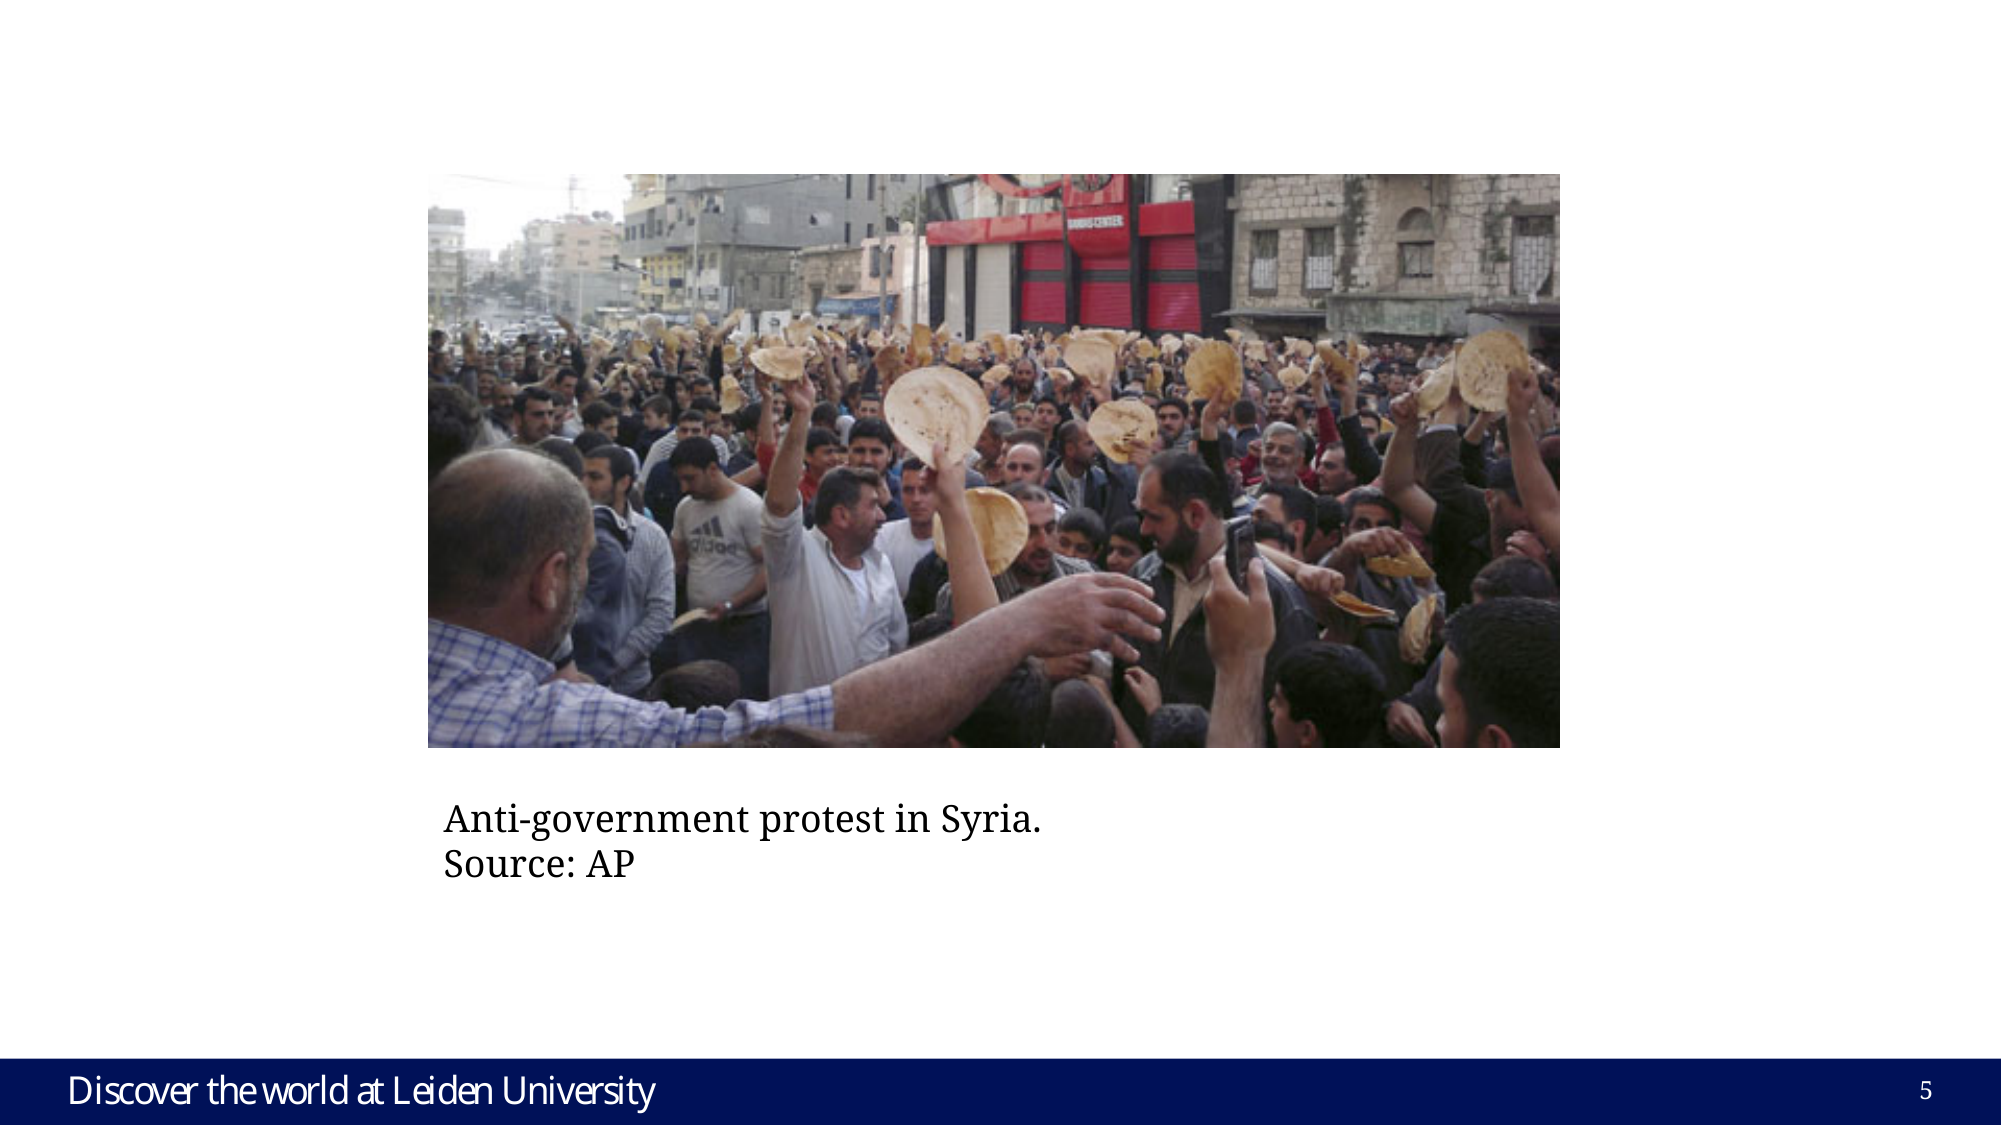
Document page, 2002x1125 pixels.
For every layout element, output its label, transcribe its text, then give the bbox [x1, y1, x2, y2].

slide_number 5 [1498, 1061, 1949, 1122]
text_box Anti-government protest in Syria. Source: AP [428, 787, 1504, 893]
picture [428, 174, 1561, 749]
